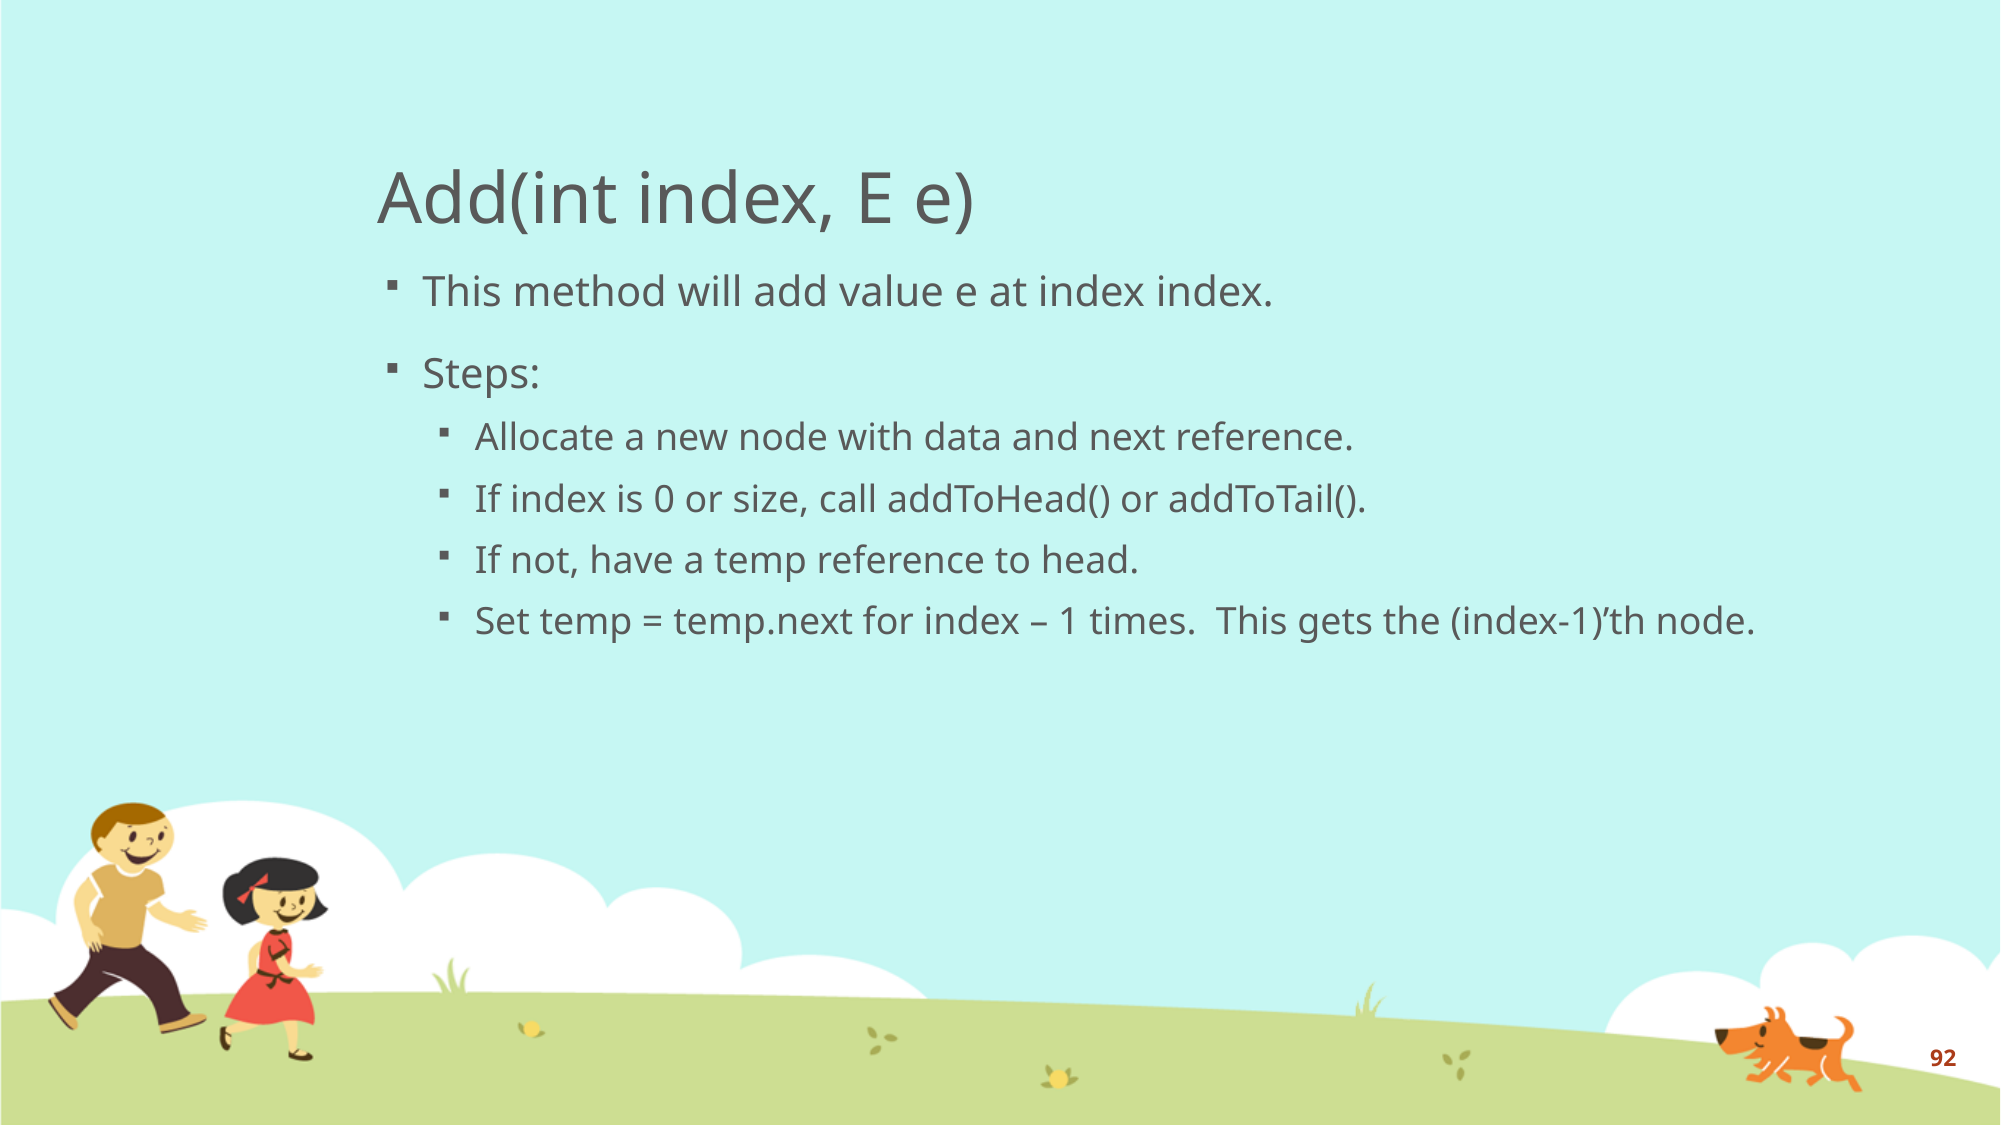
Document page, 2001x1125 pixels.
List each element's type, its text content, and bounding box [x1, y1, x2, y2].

title Add(int index, E e) [362, 50, 1900, 247]
list This method will add value e at index index. Steps: Allocate a new node with data and next reference. If index is 0 or size, call addToHead() or addToTail(). If not, have a temp reference to head. Set temp = temp.next for index – 1 times. This gets the (index-1)’th node. [362, 262, 1900, 938]
picture [0, 0, 2001, 1125]
slide_number 92 [1899, 1030, 1988, 1088]
